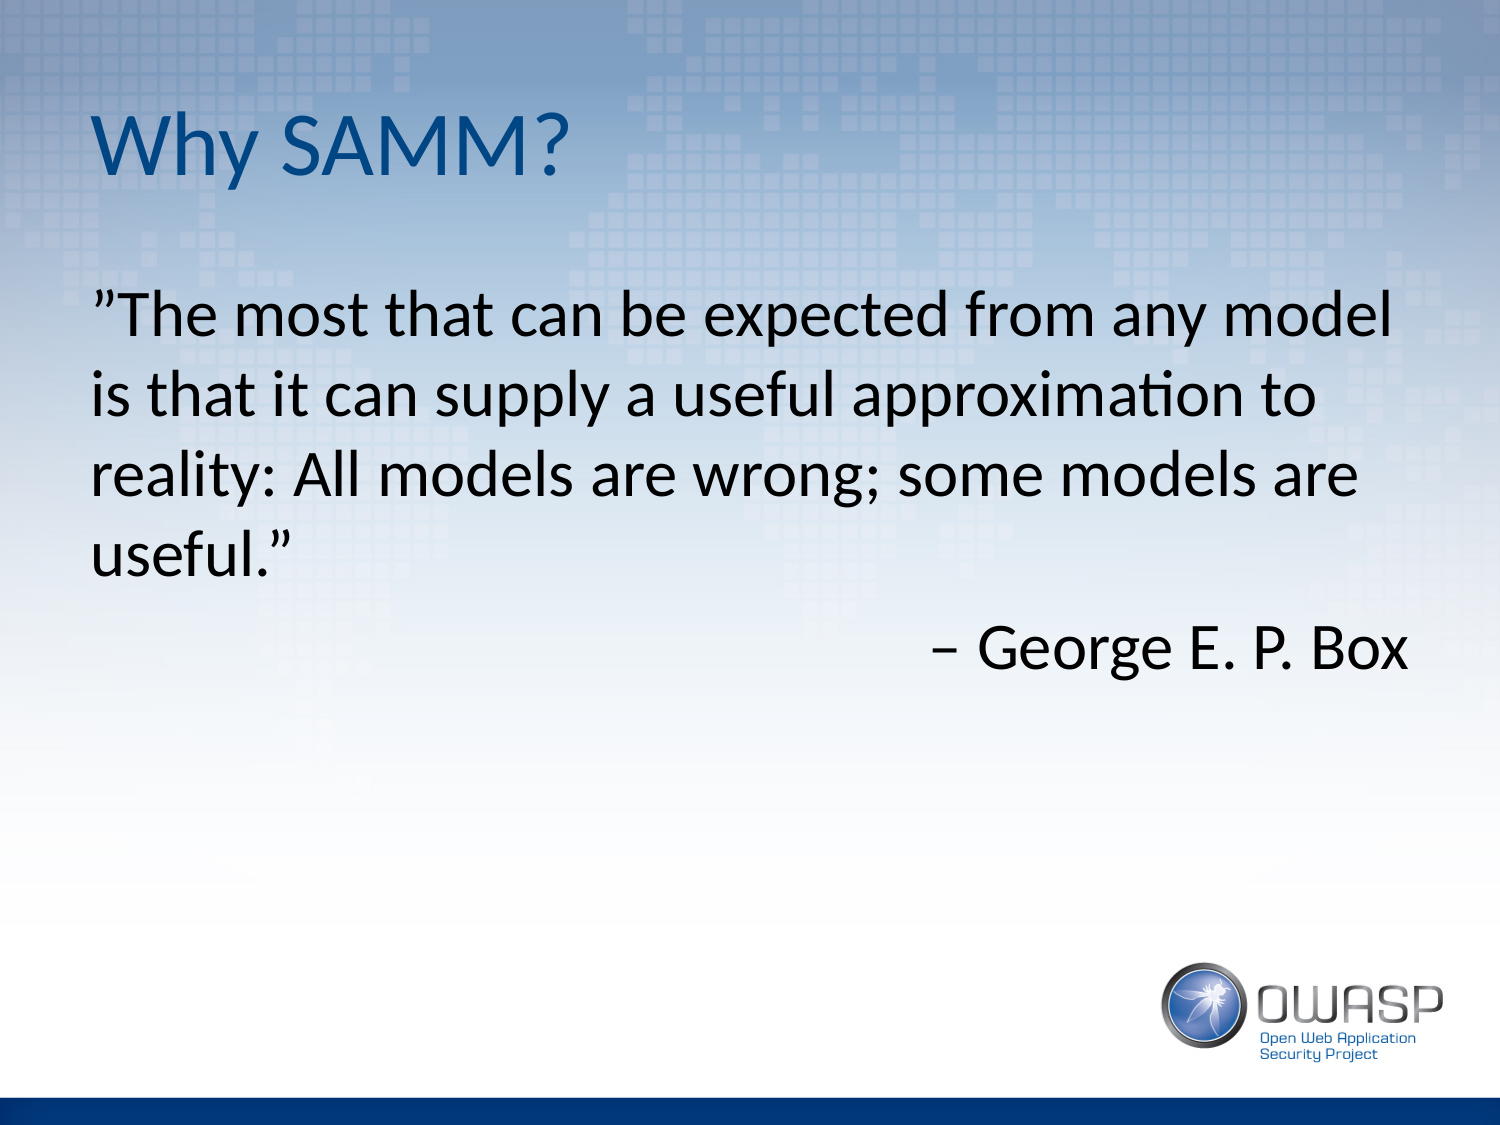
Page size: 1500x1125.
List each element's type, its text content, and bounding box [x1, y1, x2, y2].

title Why SAMM? [75, 45, 1425, 233]
list ”The most that can be expected from any model is that it can supply a useful approximation to reality: All models are wrong; some models are useful.” – George E. P. Box [75, 262, 1425, 940]
picture [0, 0, 1500, 1125]
